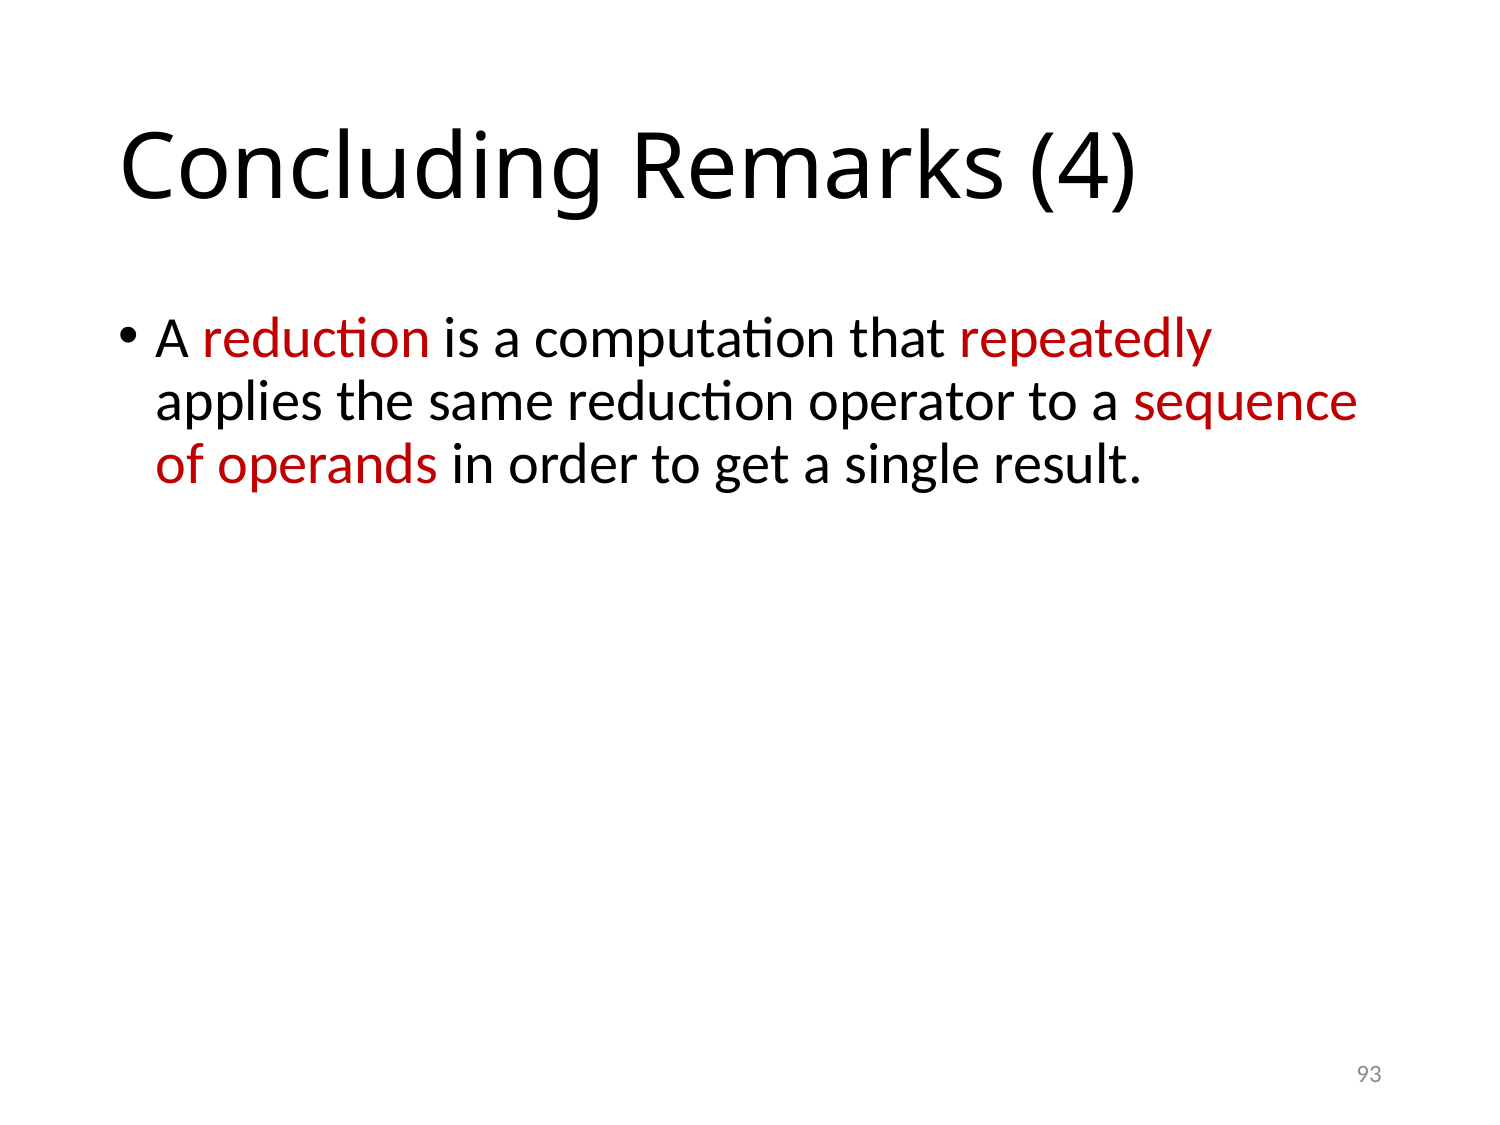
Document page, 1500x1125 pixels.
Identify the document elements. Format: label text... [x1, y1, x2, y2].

list A reduction is a computation that repeatedly applies the same reduction operator to a sequence of operands in order to get a single result. [103, 299, 1397, 1014]
slide_number 93 [1059, 1042, 1397, 1103]
title Concluding Remarks (4) [103, 59, 1397, 278]
